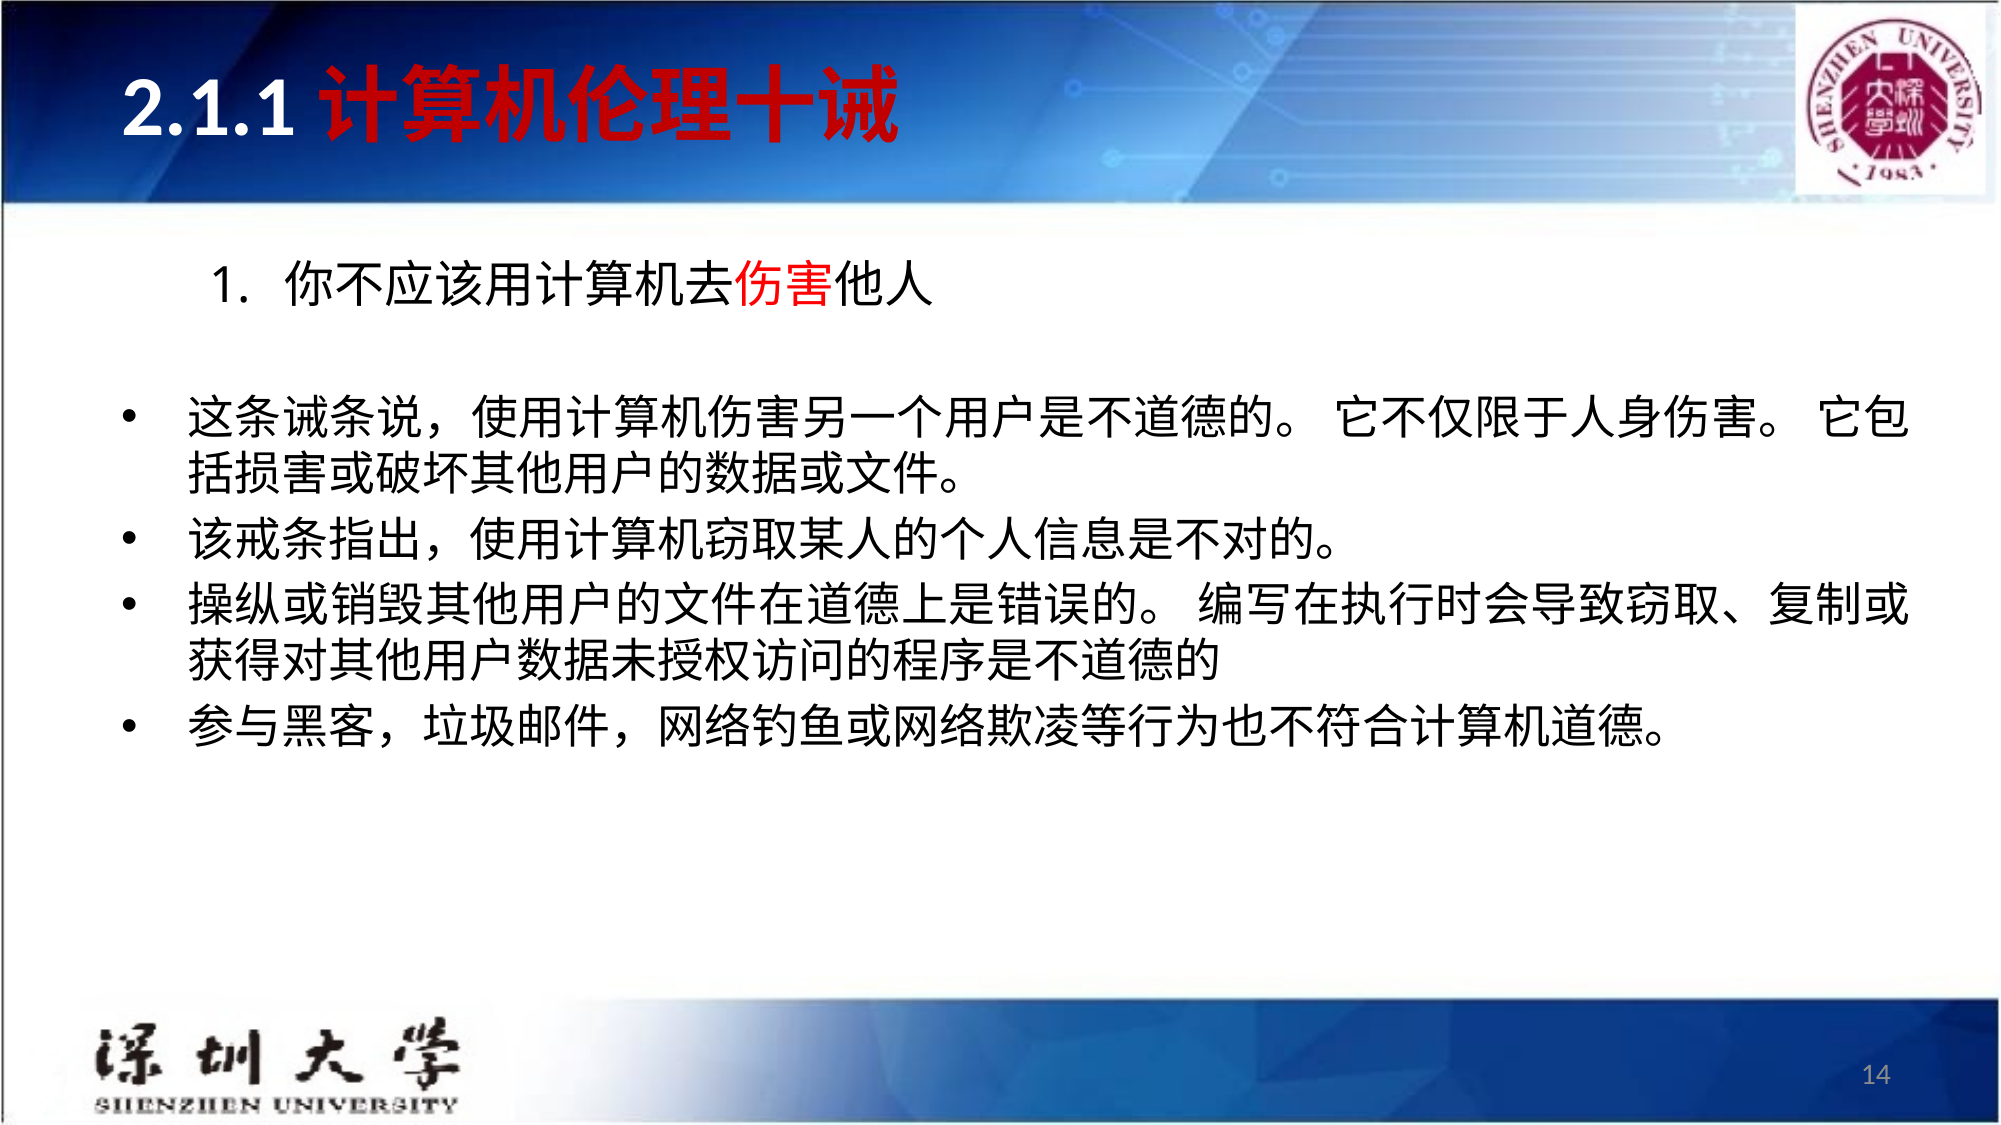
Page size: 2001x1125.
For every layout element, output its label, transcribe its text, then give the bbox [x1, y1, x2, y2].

slide_number 14 [1433, 1042, 1900, 1103]
title 2.1.1计算机伦理十诫 [112, 7, 1888, 196]
list 你不应该用计算机去伤害他人 这条诫条说，使用计算机伤害另一个用户是不道德的。 它不仅限于人身伤害。 它包括损害或破坏其他用户的数据或文件。 该戒条指出，使用计算机窃取某人的个人信息是不对的。 操纵或销毁其他用户的文件在道德上是错误的。 编写在执行时会导致窃取、复制或获得对其他用户数据未授权访问的程序是不道德的 参与黑客，垃圾邮件，网络钓鱼或网络欺凌等行为也不符合计算机道德。 [112, 247, 1920, 991]
picture [0, 0, 2001, 1125]
